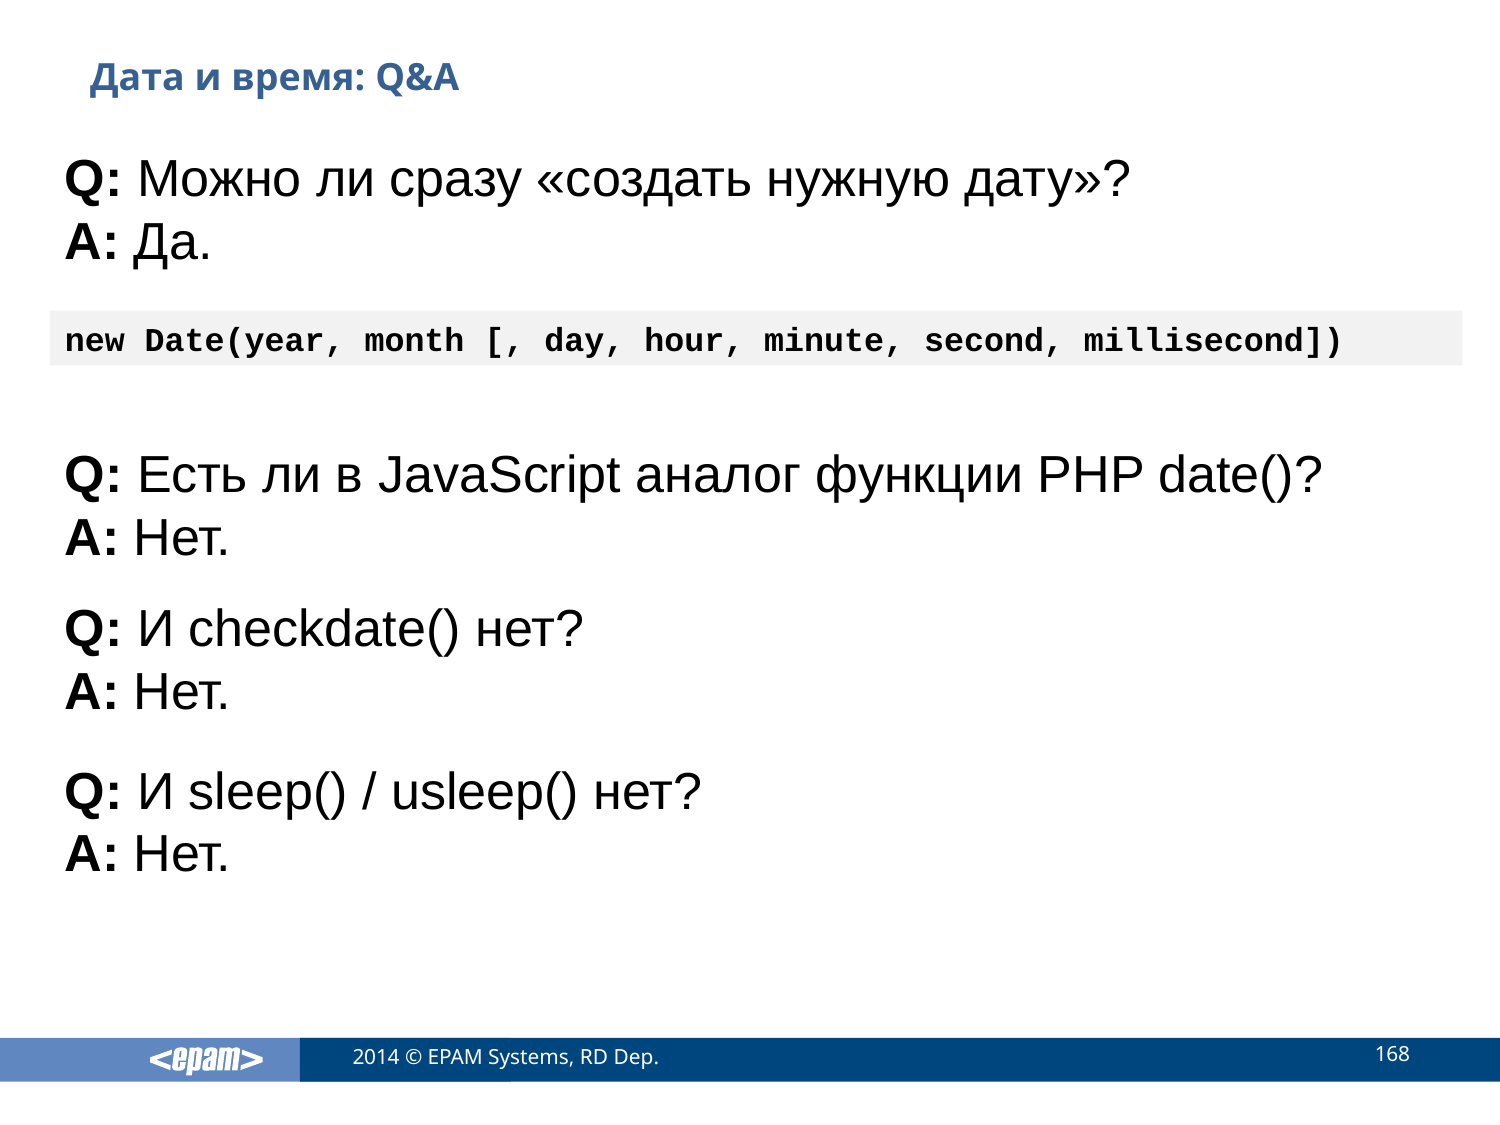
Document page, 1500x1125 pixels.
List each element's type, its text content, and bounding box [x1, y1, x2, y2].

footer 2014 © EPAM Systems, RD Dep. [337, 1028, 738, 1088]
text_box Q: Можно ли сразу «создать нужную дату»? A: Да. [49, 137, 1463, 278]
slide_number 168 [1262, 1025, 1425, 1085]
text_box Q: Есть ли в JavaScript аналог функции PHP date()? A: Нет. [49, 433, 1463, 574]
title Дата и время: Q&A [75, 45, 1425, 137]
text_box Q: И sleep() / usleep() нет? A: Нет. [49, 749, 1463, 890]
text_box new Date(year, month [, day, hour, minute, second, millisecond]) [49, 310, 1463, 366]
text_box Q: И checkdate() нет? A: Нет. [49, 587, 1463, 728]
